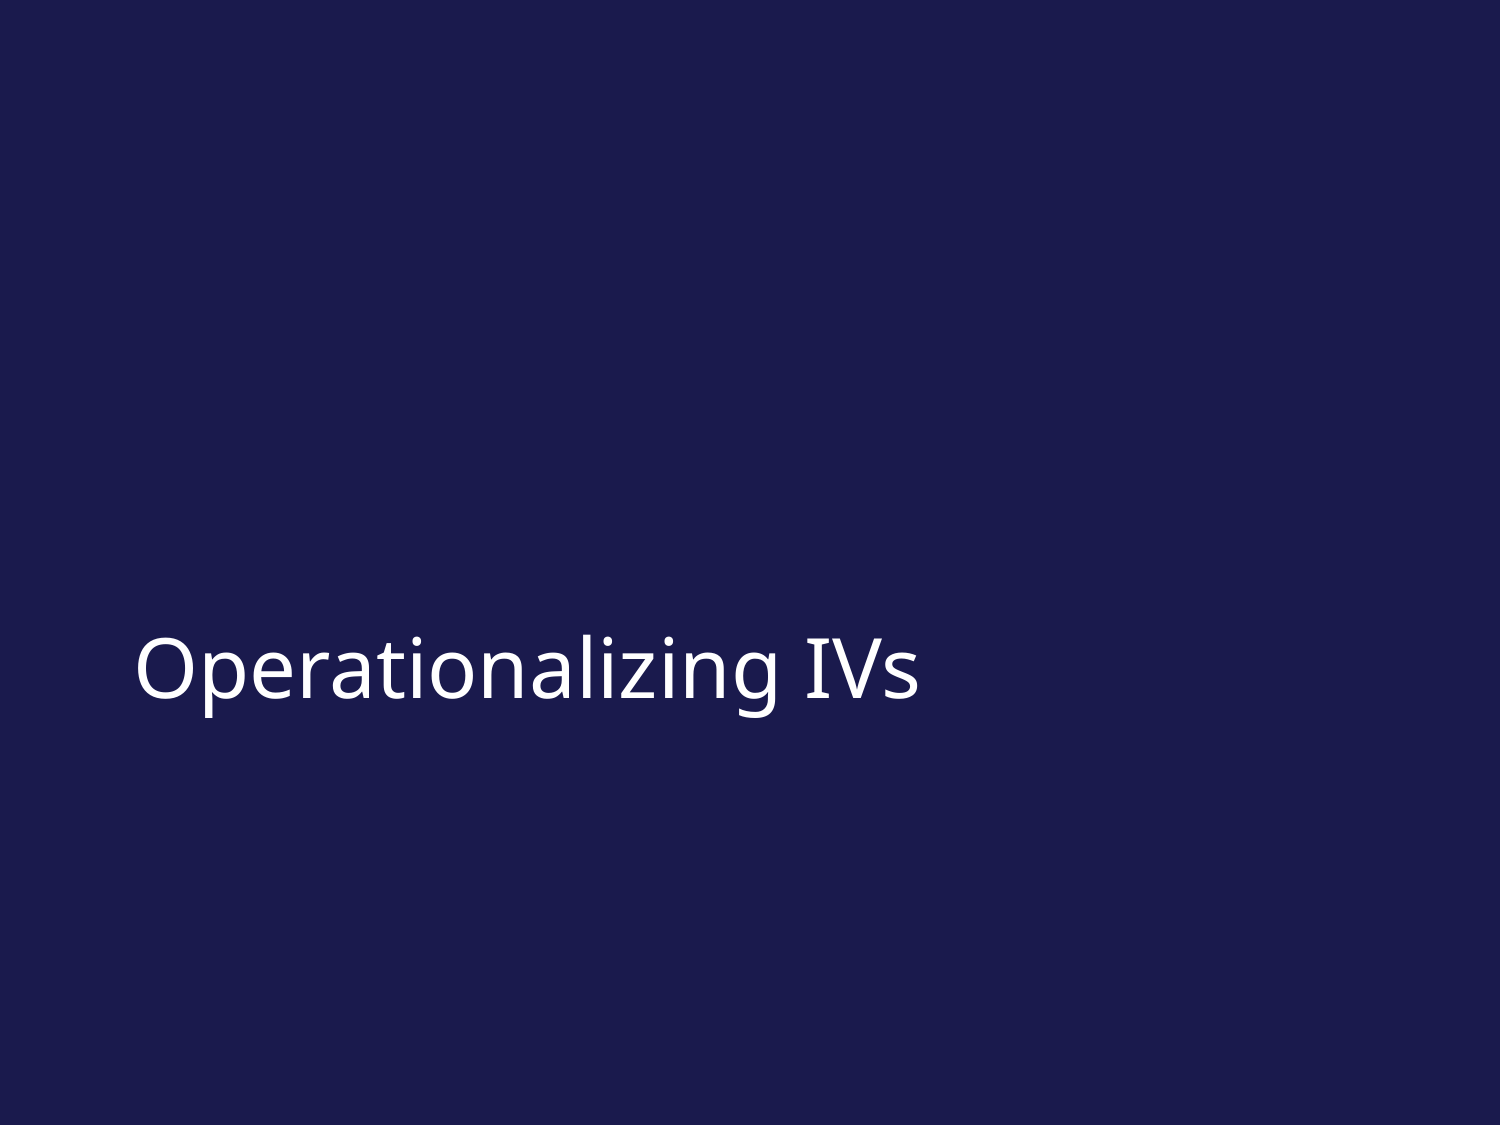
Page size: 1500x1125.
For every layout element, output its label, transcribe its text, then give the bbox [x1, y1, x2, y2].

list Operationalizing IVs [118, 476, 1394, 723]
